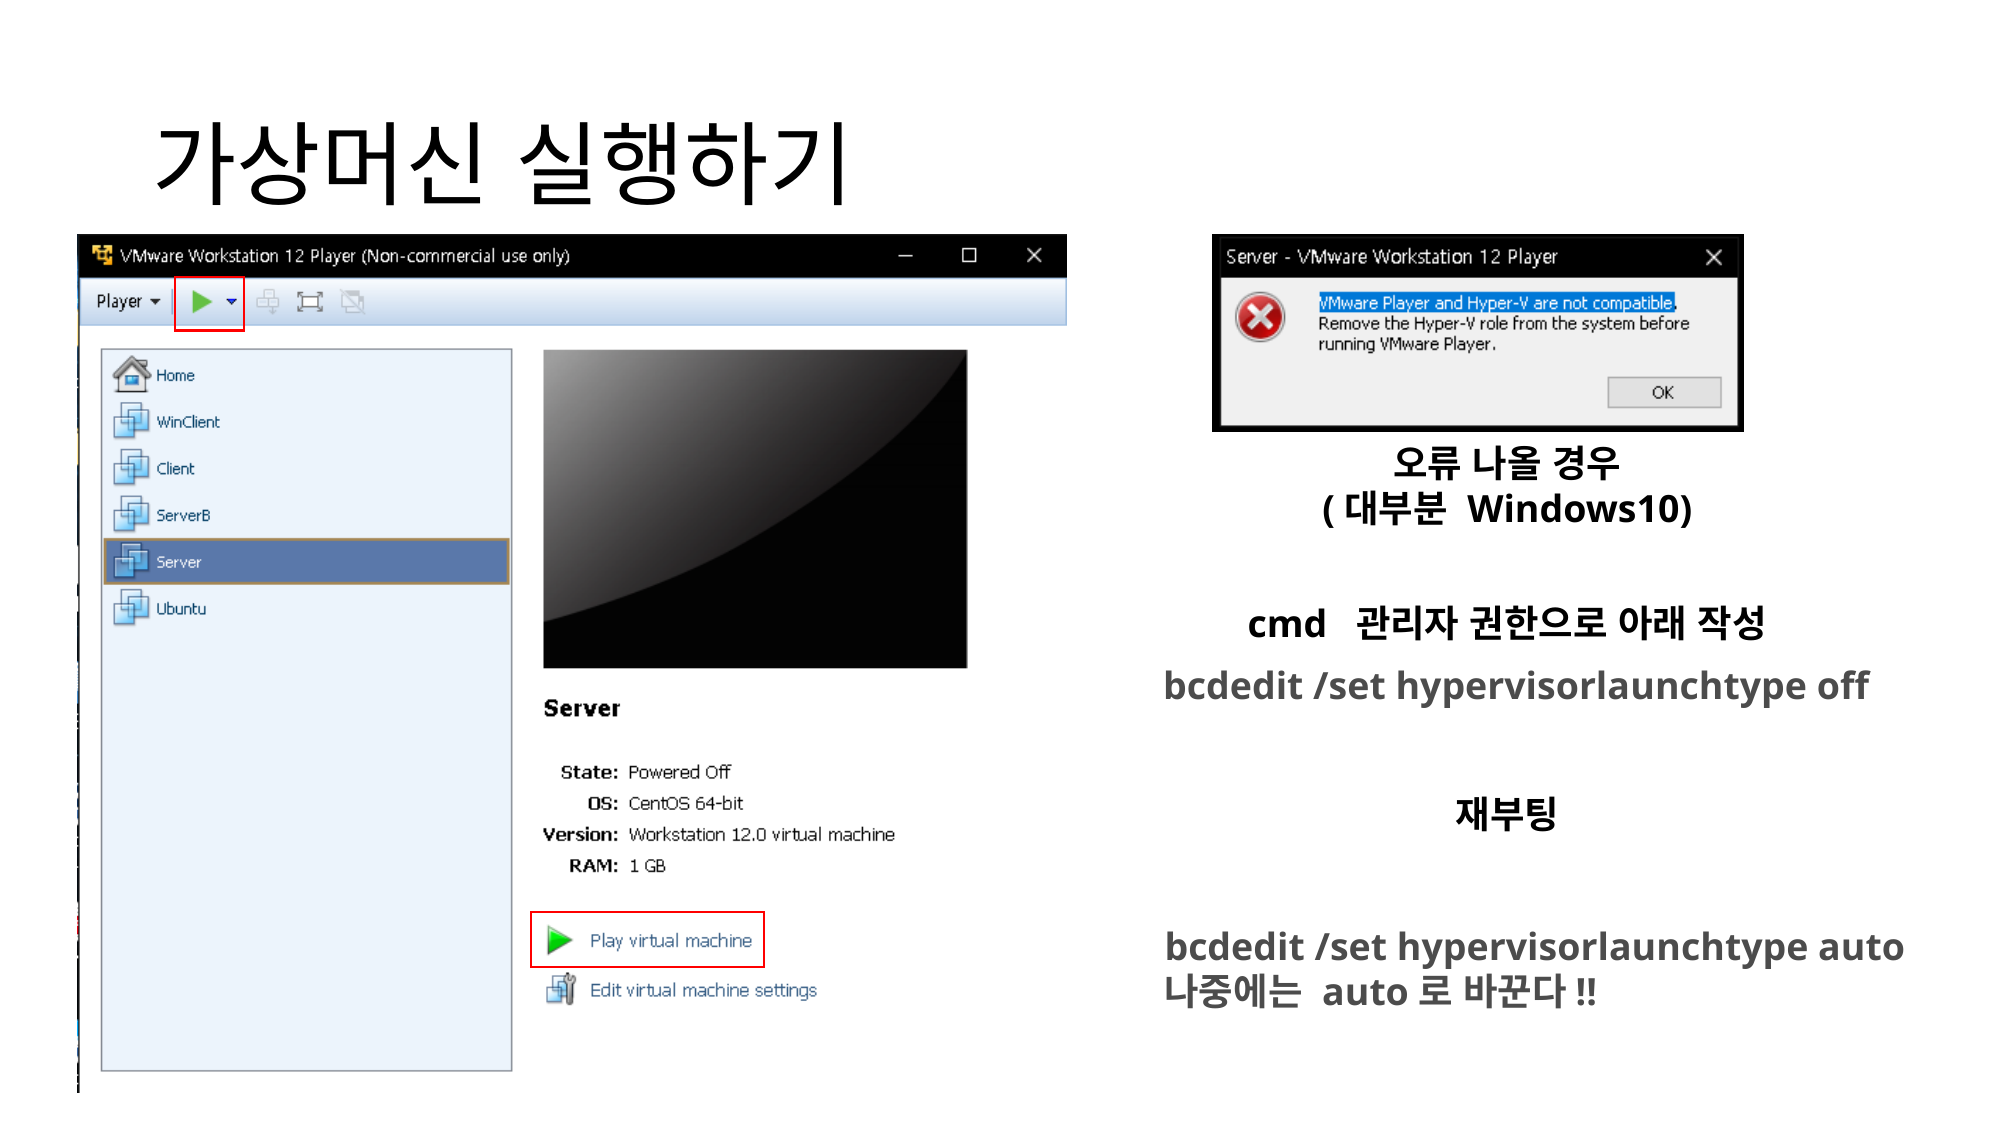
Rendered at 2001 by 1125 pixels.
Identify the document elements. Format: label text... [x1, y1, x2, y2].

text_box 재부팅 [1440, 783, 1575, 844]
picture [1212, 234, 1744, 432]
text_box bcdedit /set hypervisorlaunchtype off [1148, 654, 1885, 715]
text_box 오류 나올 경우 (대부분 Windows10) [1307, 433, 1708, 538]
title 가상머신 실행하기 [137, 59, 1863, 278]
picture [77, 234, 1067, 1093]
text_box cmd 관리자 권한으로 아래 작성 [1233, 592, 1782, 653]
text_box bcdedit /set hypervisorlaunchtype auto 나중에는 auto로 바꾼다!! [1149, 915, 1922, 1021]
